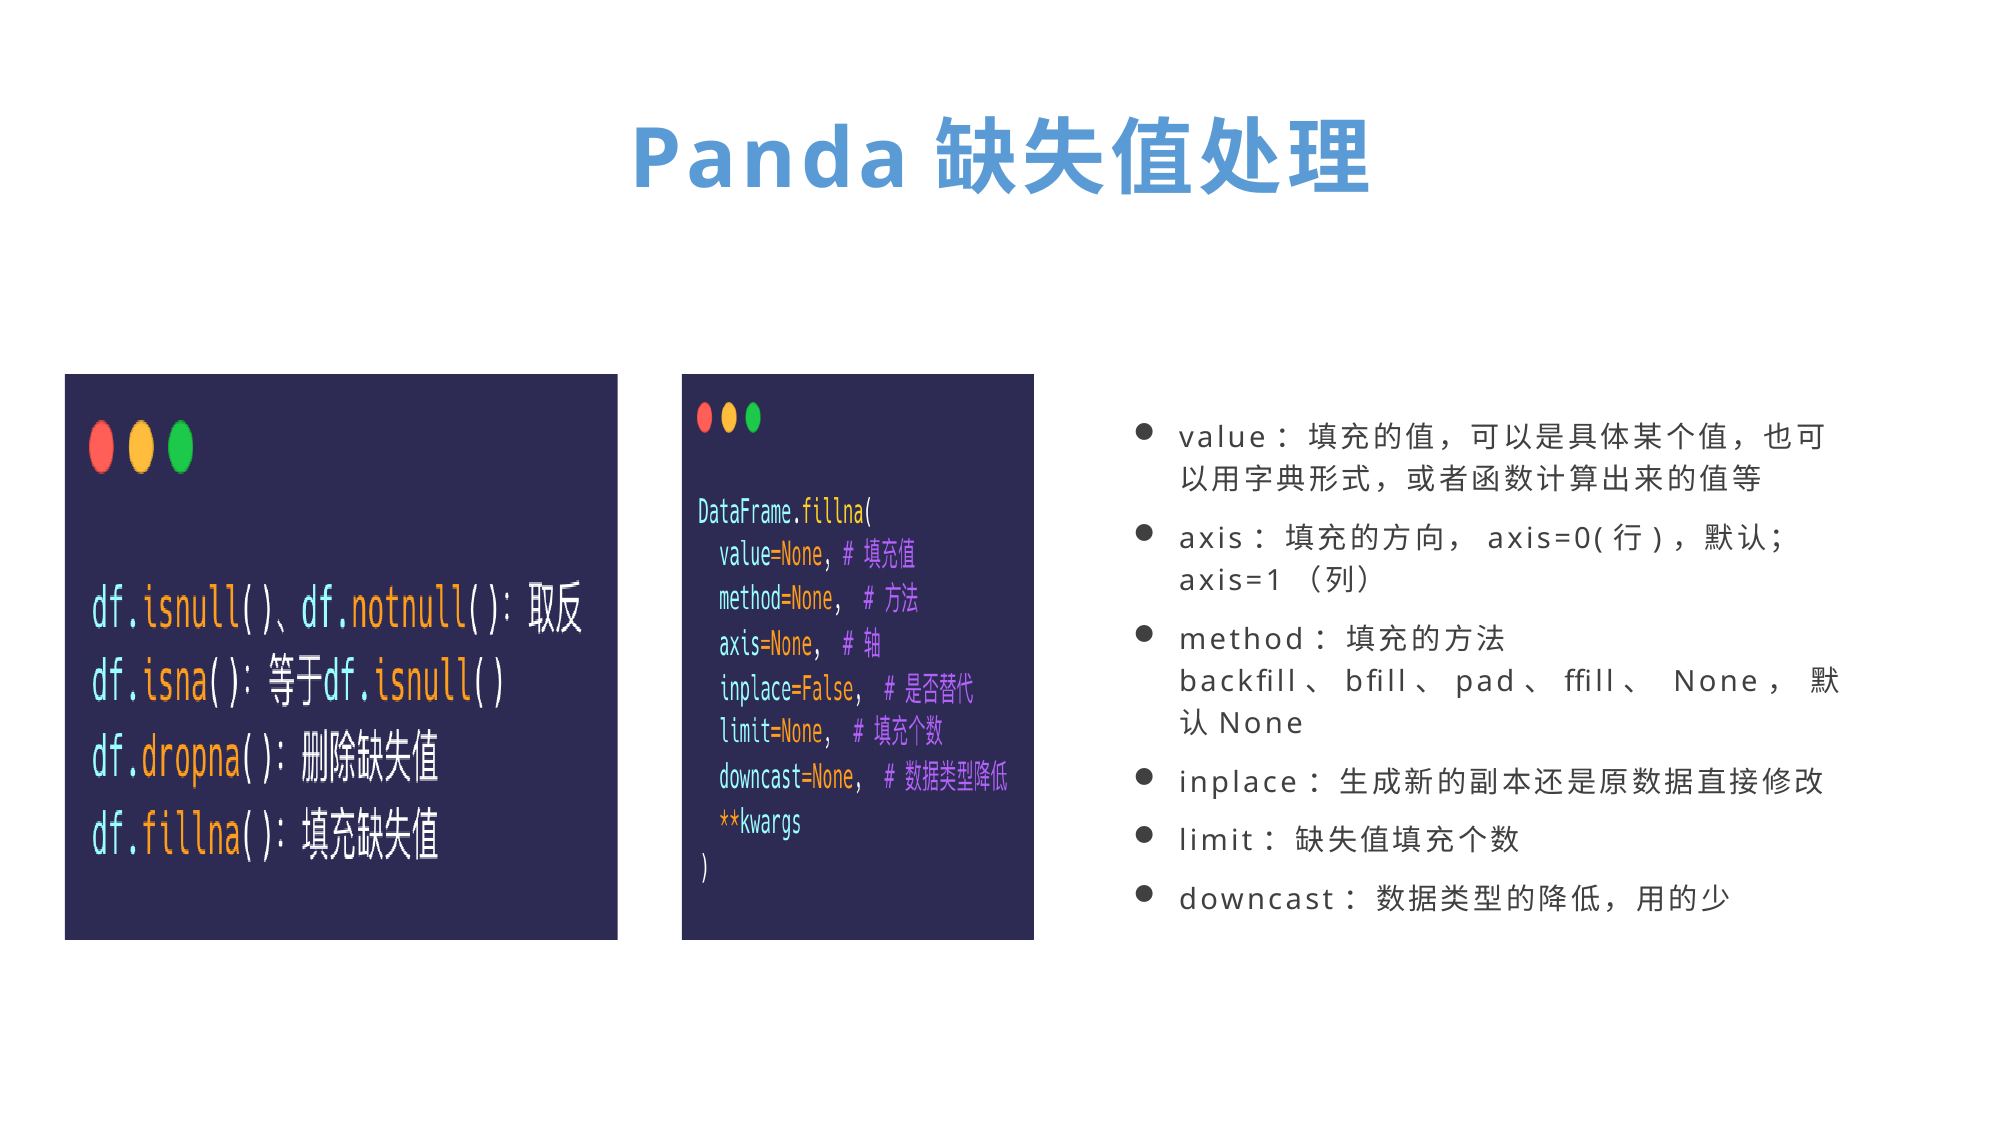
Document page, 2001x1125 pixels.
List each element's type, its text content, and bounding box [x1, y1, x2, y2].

text_box value：填充的值，可以是具体某个值，也可以用字典形式，或者函数计算出来的值等 axis：填充的方向，axis=0(行)，默认；axis=1（列） method：填充的方法backfill、bfill、pad、ffill、 None， 默认None inplace：生成新的副本还是原数据直接修改 limit：缺失值填充个数 downcast：数据类型的降低，用的少 [1122, 380, 1868, 947]
text_box Panda缺失值处理 [99, 99, 1900, 235]
picture [64, 374, 618, 940]
picture [681, 374, 1034, 940]
